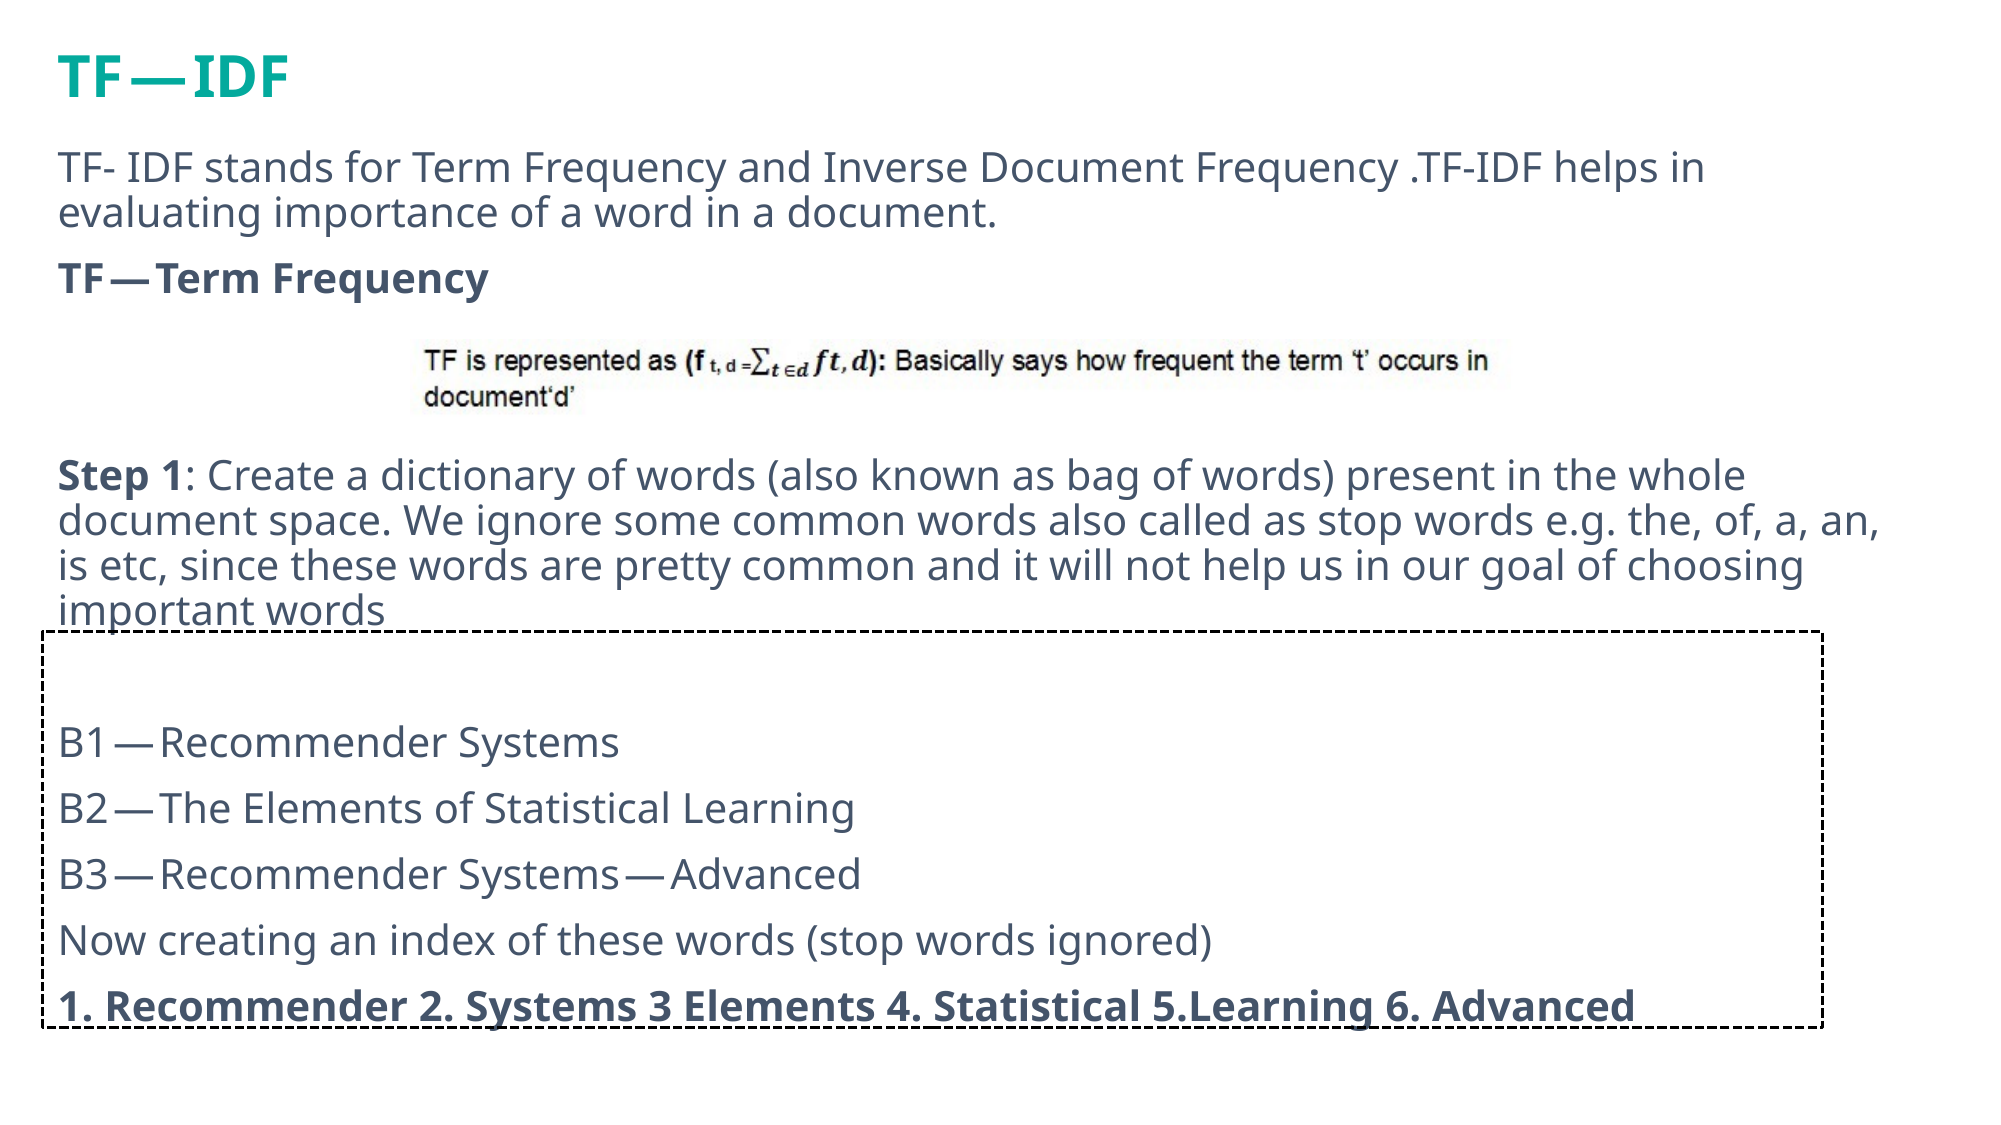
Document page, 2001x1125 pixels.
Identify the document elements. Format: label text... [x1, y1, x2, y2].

text_box TF — IDF [42, 39, 1768, 139]
picture [410, 339, 1550, 432]
text_box [42, 631, 1823, 1028]
list TF- IDF stands for Term Frequency and Inverse Document Frequency .TF-IDF helps in evaluating importance of a word in a document. TF — Term Frequency Step 1: Create a dictionary of words (also known as bag of words) present in the whole document space. We ignore some common words also called as stop words e.g. the, of, a, an, is etc, since these words are pretty common and it will not help us in our goal of choosing important words B1 — Recommender Systems B2 — The Elements of Statistical Learning B3 — Recommender Systems — Advanced Now creating an index of these words (stop words ignored) 1. Recommender 2. Systems 3 Elements 4. Statistical 5.Learning 6. Advanced [42, 139, 1919, 1071]
